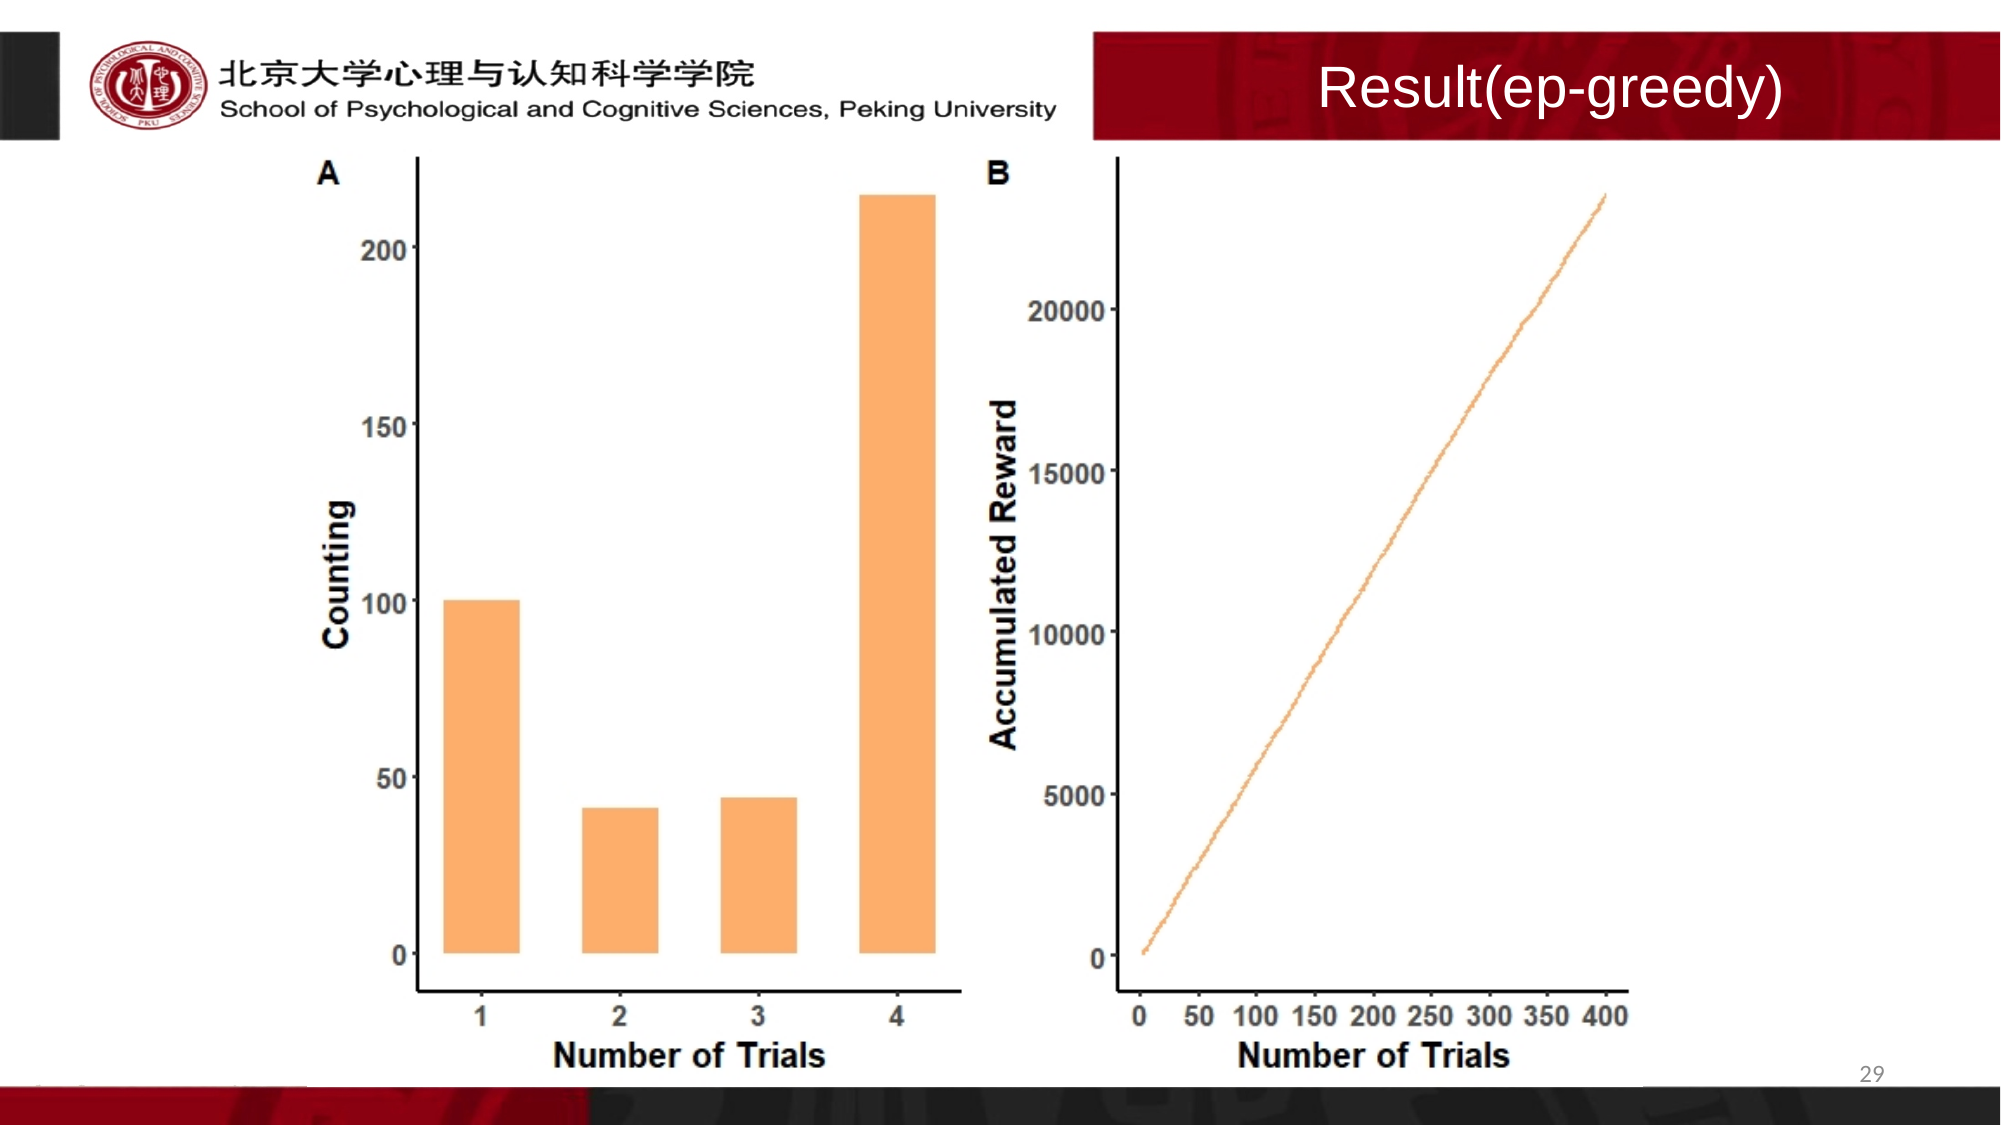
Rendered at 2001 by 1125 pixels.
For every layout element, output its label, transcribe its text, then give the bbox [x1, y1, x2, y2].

title Result(ep-greedy) [1133, 23, 1970, 146]
picture [0, 0, 2001, 1125]
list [307, 144, 1643, 1087]
slide_number 29 [1433, 1042, 1900, 1103]
